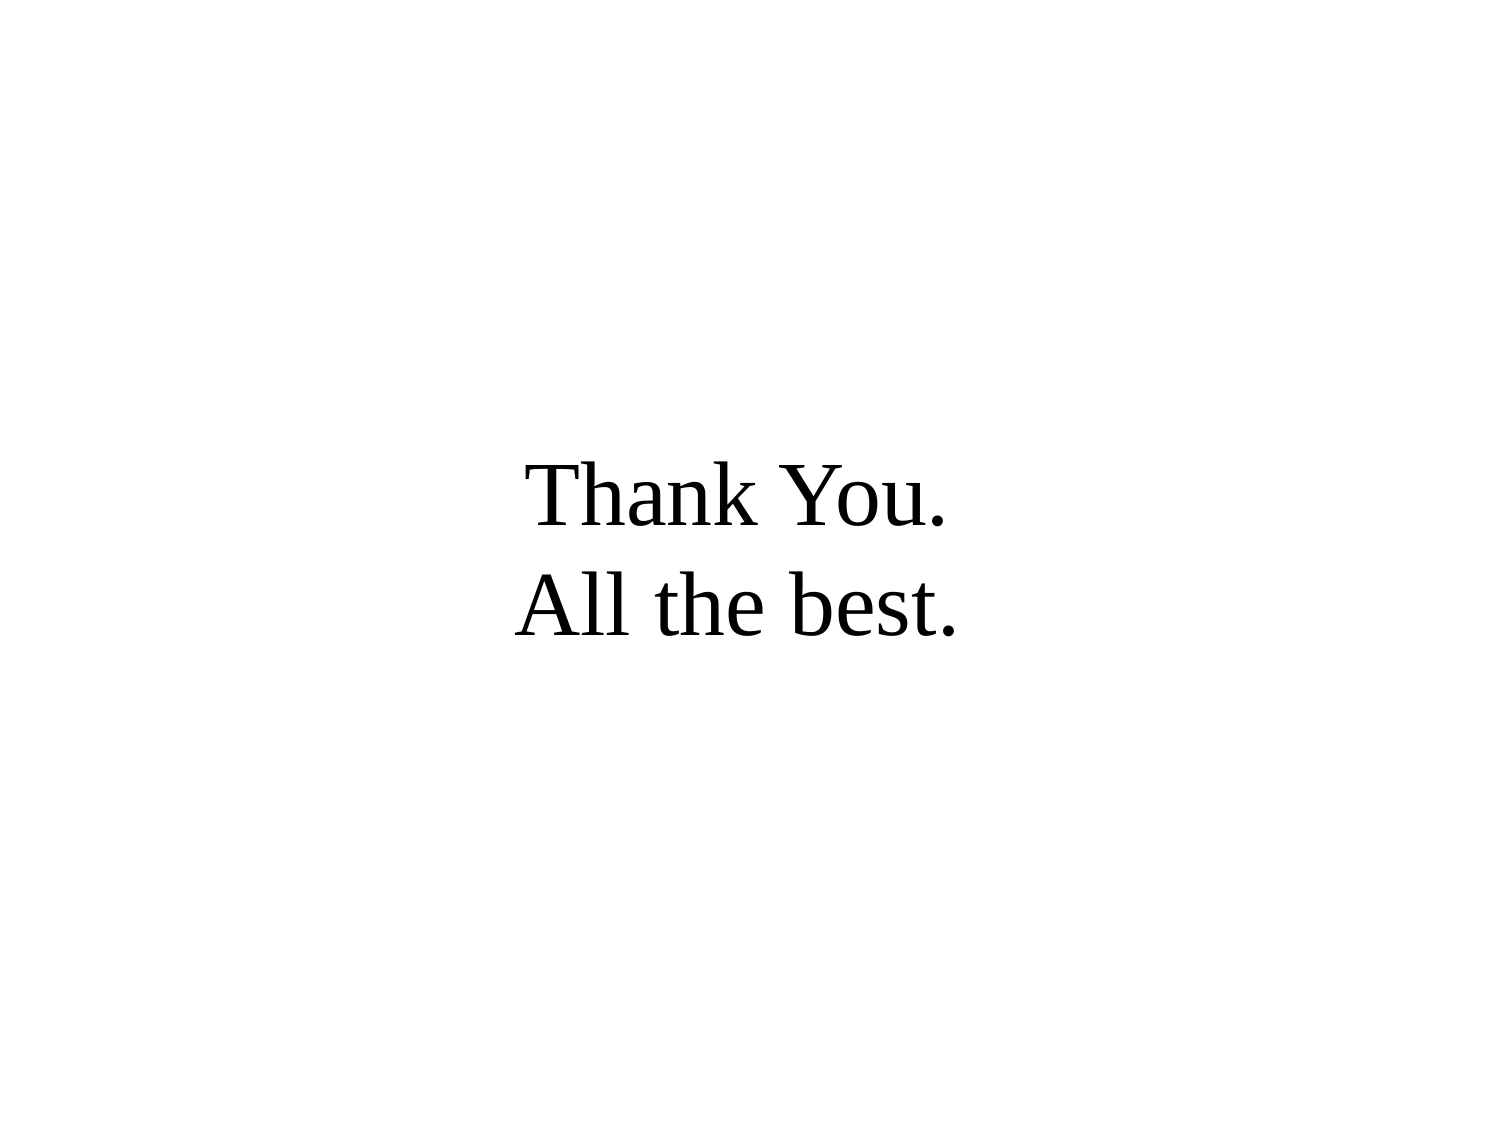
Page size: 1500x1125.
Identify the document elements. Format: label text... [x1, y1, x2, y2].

title Thank You. All the best. [62, 324, 1413, 763]
